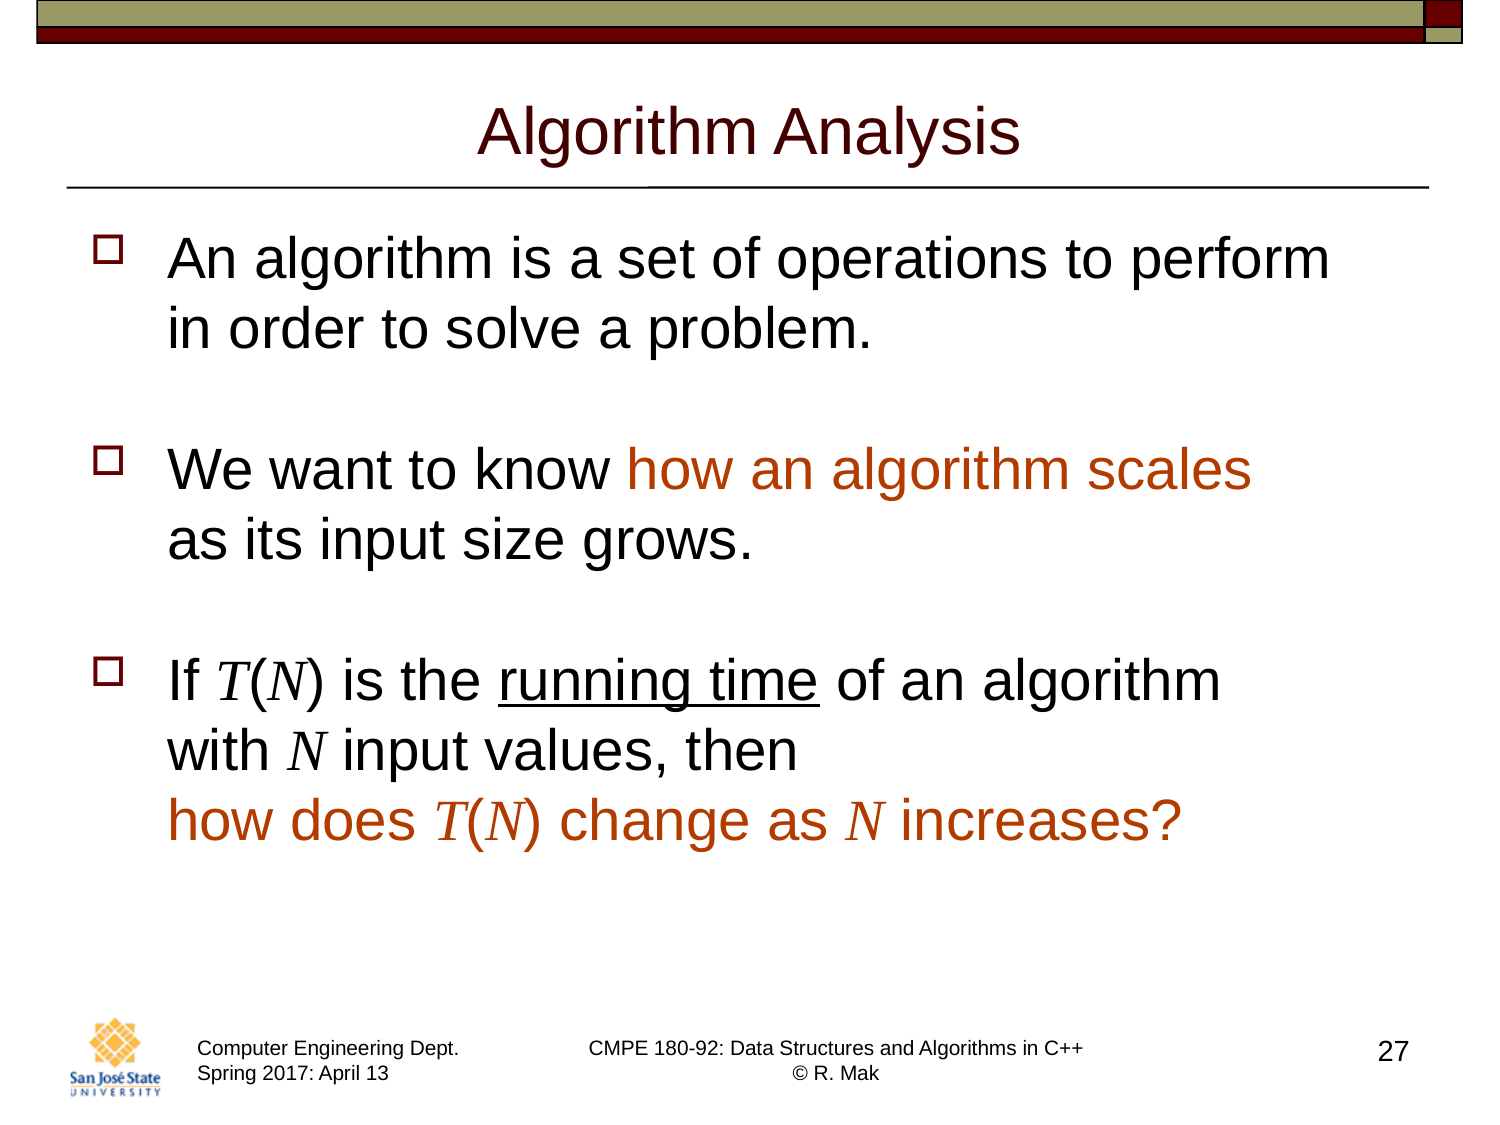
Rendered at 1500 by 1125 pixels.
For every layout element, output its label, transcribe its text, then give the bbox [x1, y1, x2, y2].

slide_number 27 [1112, 1025, 1425, 1100]
list An algorithm is a set of operations to perform in order to solve a problem. We want to know how an algorithm scales as its input size grows. If T(N) is the running time of an algorithm with N input values, then how does T(N) change as N increases? [75, 212, 1425, 1006]
title Algorithm Analysis [75, 67, 1425, 175]
picture [60, 1012, 166, 1112]
